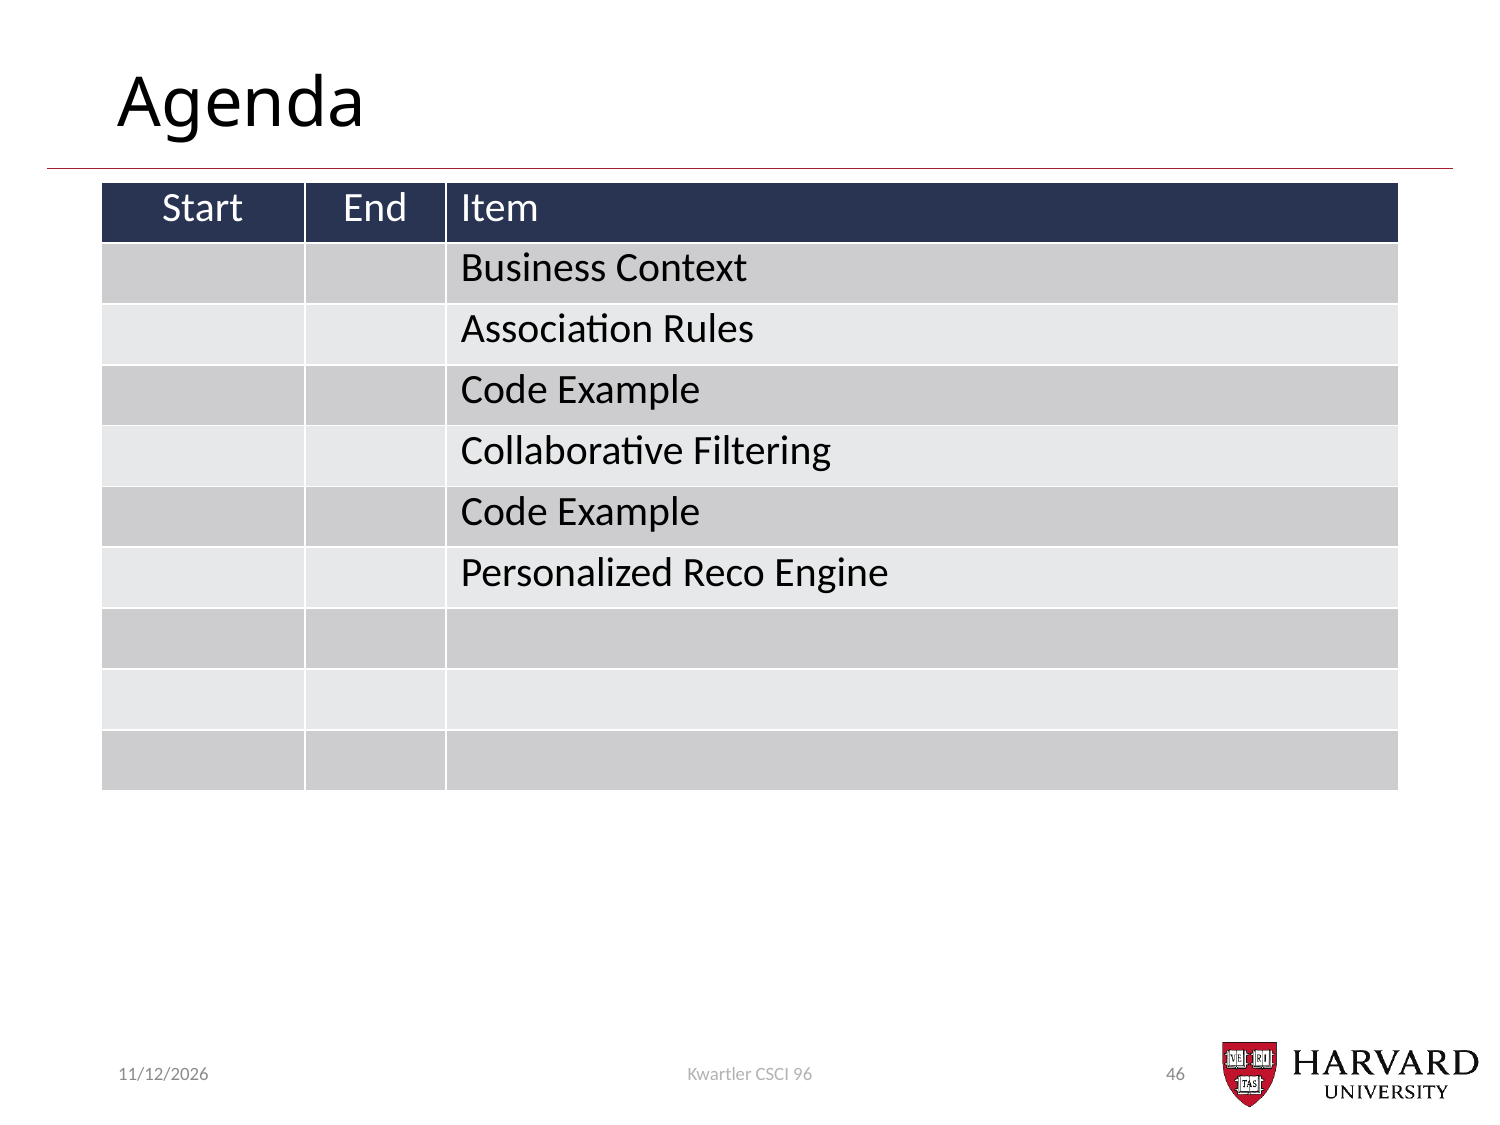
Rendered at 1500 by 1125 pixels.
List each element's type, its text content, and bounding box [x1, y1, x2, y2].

table_cell Personalized Reco Engine [447, 548, 1398, 607]
table_cell [447, 609, 1398, 668]
picture [1200, 1024, 1500, 1125]
table_cell [102, 426, 304, 486]
table_cell [306, 670, 445, 729]
table_header Item [447, 183, 1398, 242]
table_cell [102, 305, 304, 364]
table_cell [306, 244, 445, 303]
table_cell [447, 731, 1398, 790]
table_cell [306, 305, 445, 364]
table_cell [447, 670, 1398, 729]
table_cell [306, 548, 445, 607]
table_cell Business Context [447, 244, 1398, 303]
table_cell Association Rules [447, 305, 1398, 364]
table_cell [102, 609, 304, 668]
title Agenda [103, 59, 1397, 157]
table_cell [306, 426, 445, 486]
table_cell [102, 548, 304, 607]
table_cell [102, 366, 304, 425]
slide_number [103, 1042, 441, 1103]
table_cell [102, 670, 304, 729]
table_cell Code Example [447, 487, 1398, 546]
table_header Start [102, 183, 304, 242]
table_cell [306, 487, 445, 546]
slide_number 46 [1059, 1042, 1200, 1103]
table_cell [306, 731, 445, 790]
table_cell Collaborative Filtering [447, 426, 1398, 486]
table_header End [306, 183, 445, 242]
table_cell [306, 609, 445, 668]
table_cell [102, 731, 304, 790]
table_cell [102, 244, 304, 303]
table_cell Code Example [447, 366, 1398, 425]
footer Kwartler CSCI 96 [496, 1042, 1004, 1103]
table_cell [102, 487, 304, 546]
table_cell [306, 366, 445, 425]
